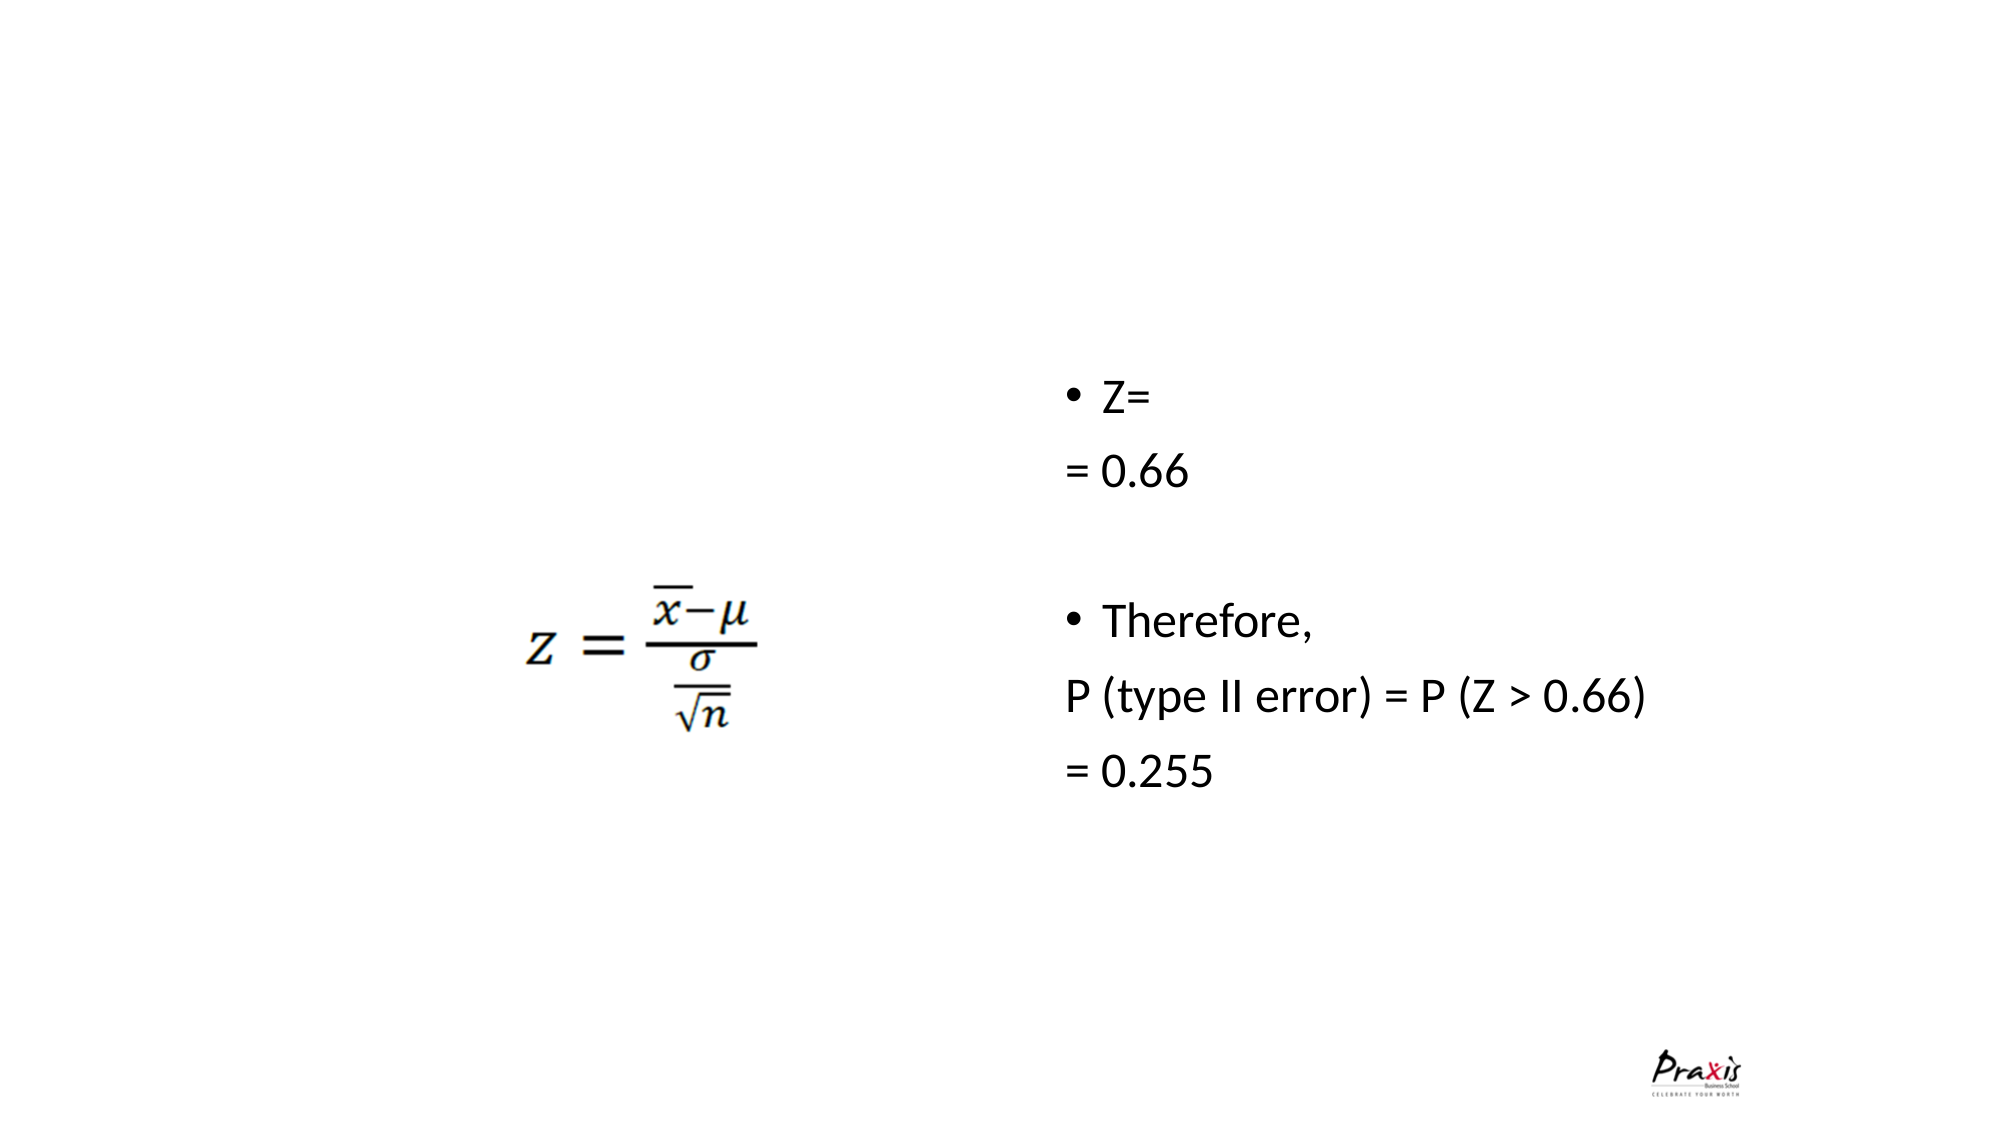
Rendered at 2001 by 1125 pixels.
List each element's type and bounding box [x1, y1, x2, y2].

list [492, 543, 820, 757]
picture [1644, 1022, 1750, 1125]
